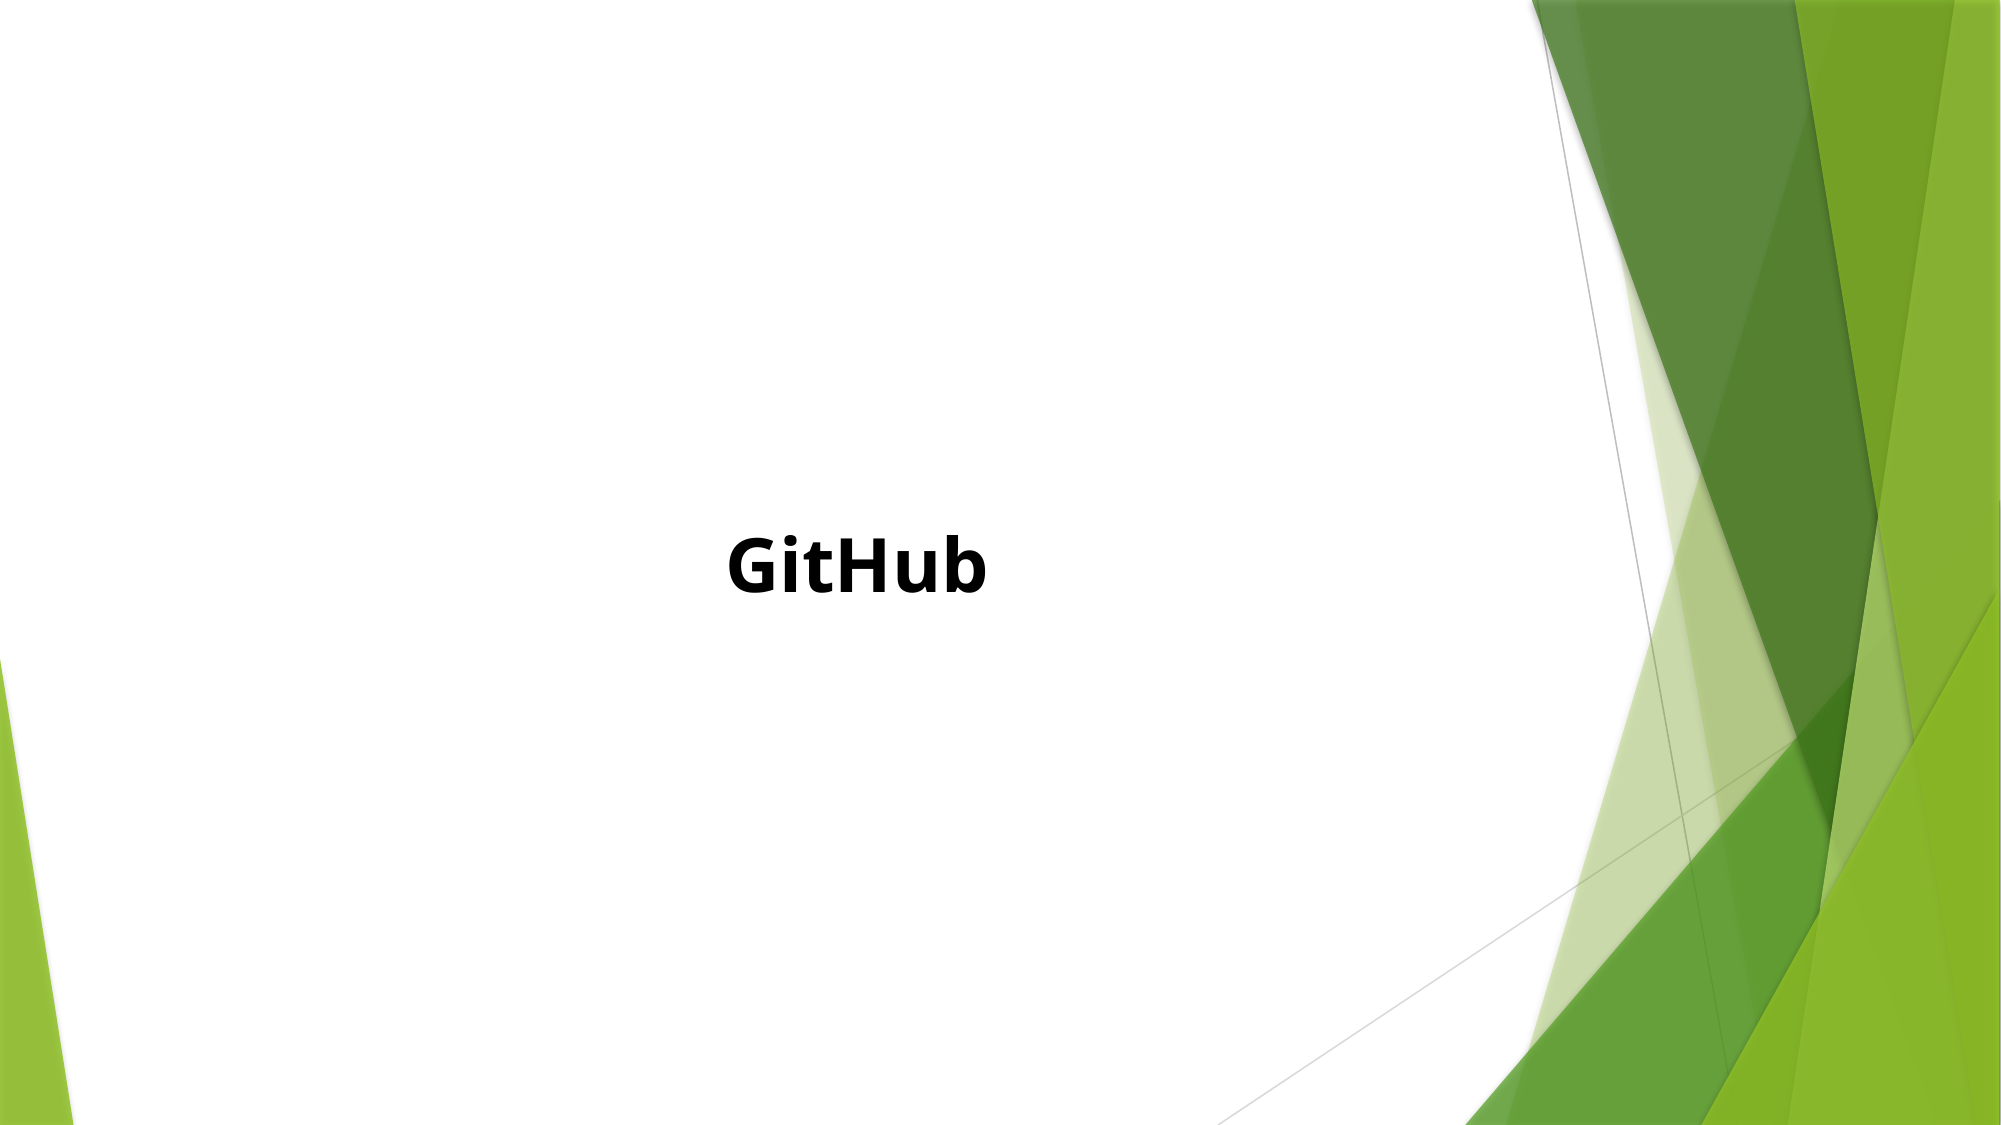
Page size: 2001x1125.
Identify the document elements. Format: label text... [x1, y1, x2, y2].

title GitHub [710, 510, 2000, 727]
